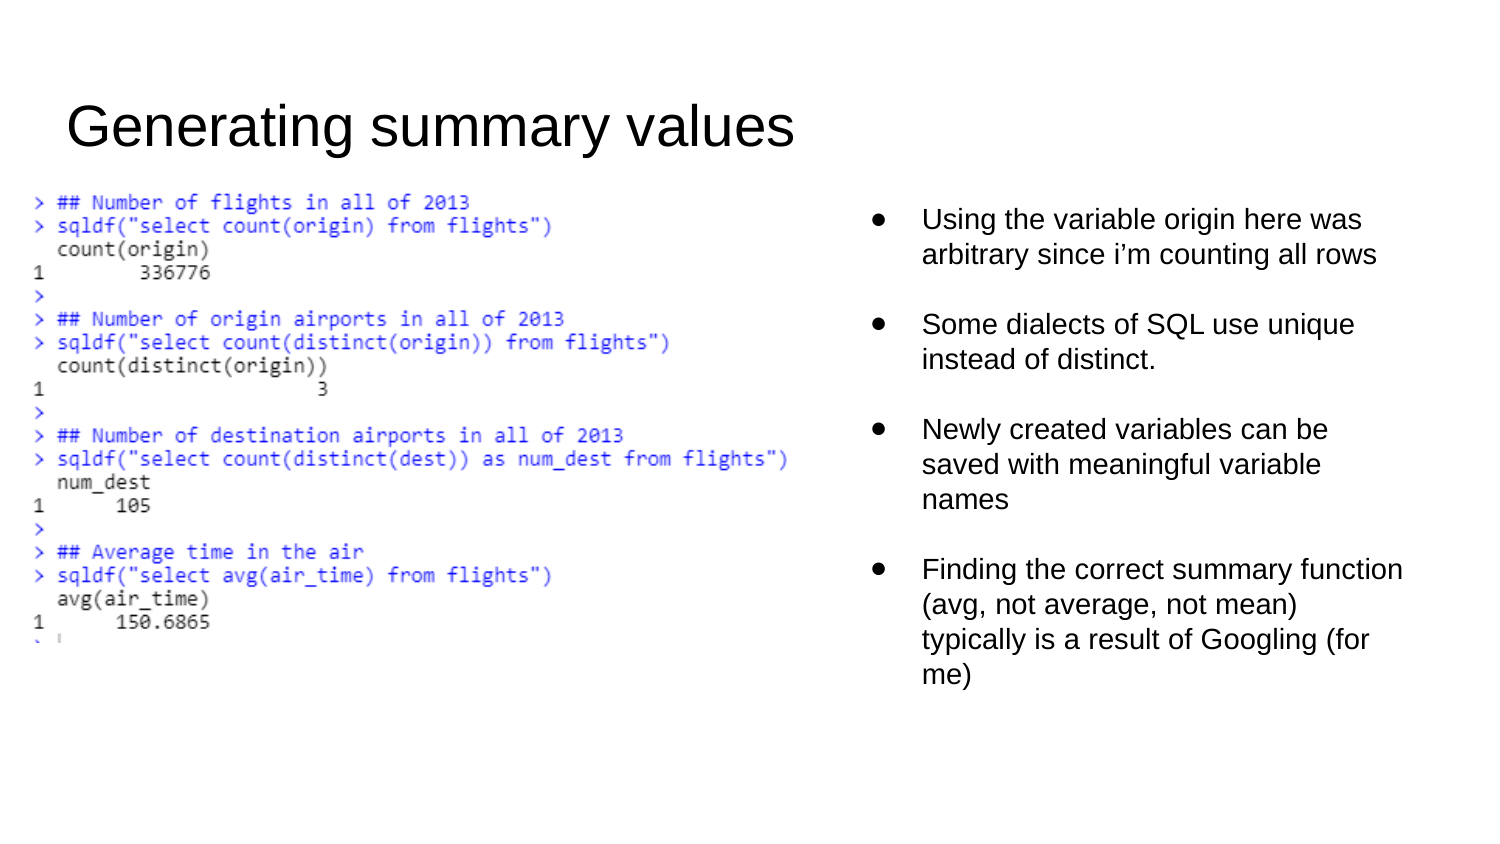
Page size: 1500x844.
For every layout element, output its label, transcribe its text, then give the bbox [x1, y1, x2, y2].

picture [24, 191, 807, 643]
title Generating summary values [51, 72, 1449, 167]
text_box Using the variable origin here was arbitrary since i’m counting all rows Some dialects of SQL use unique instead of distinct. Newly created variables can be saved with meaningful variable names Finding the correct summary function (avg, not average, not mean) typically is a result of Googling (for me) [831, 185, 1422, 728]
